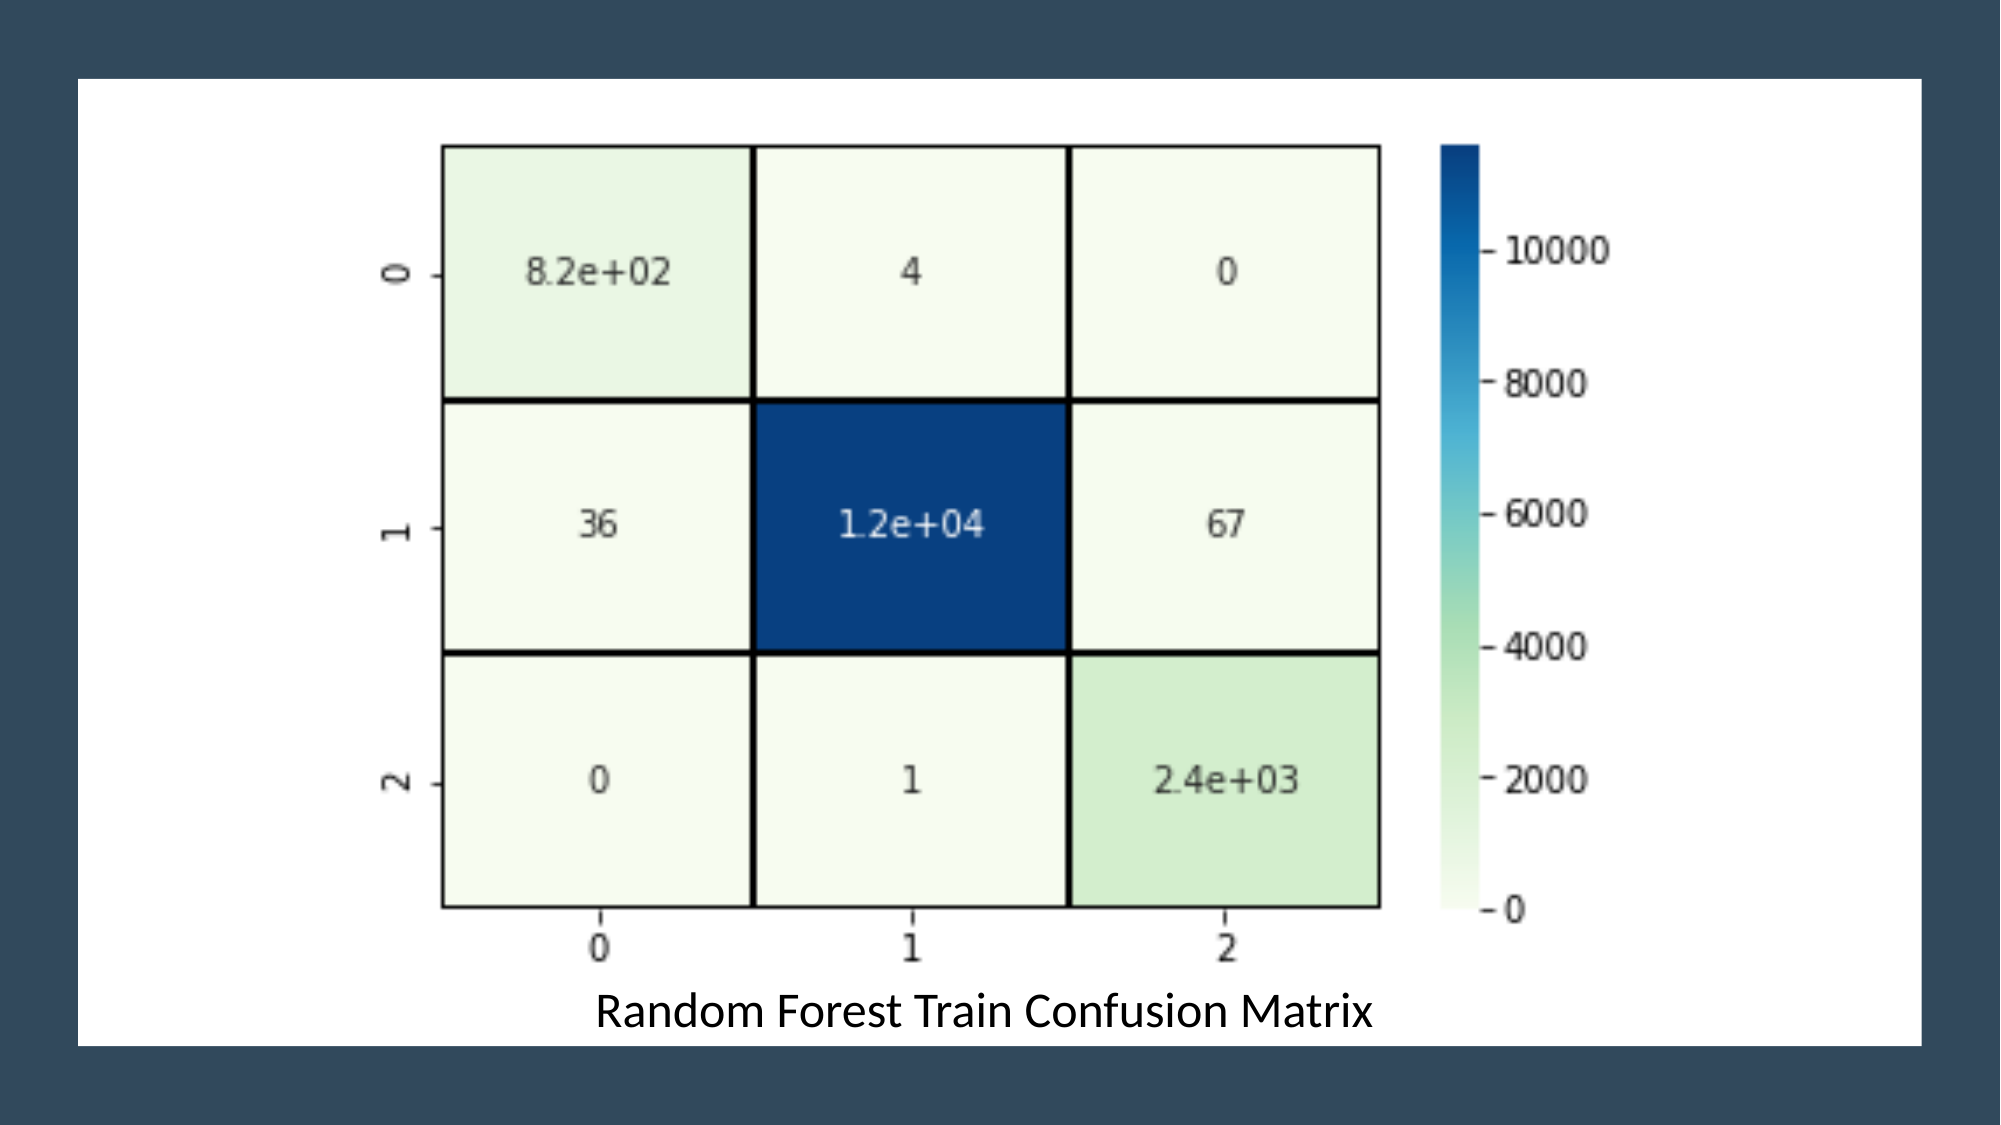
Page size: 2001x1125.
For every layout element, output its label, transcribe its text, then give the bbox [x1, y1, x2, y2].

text_box [77, 78, 1923, 1047]
text_box Random Forest Train Confusion Matrix [580, 1020, 1534, 1046]
picture [302, 105, 1698, 1020]
text_box [0, 0, 2000, 1125]
